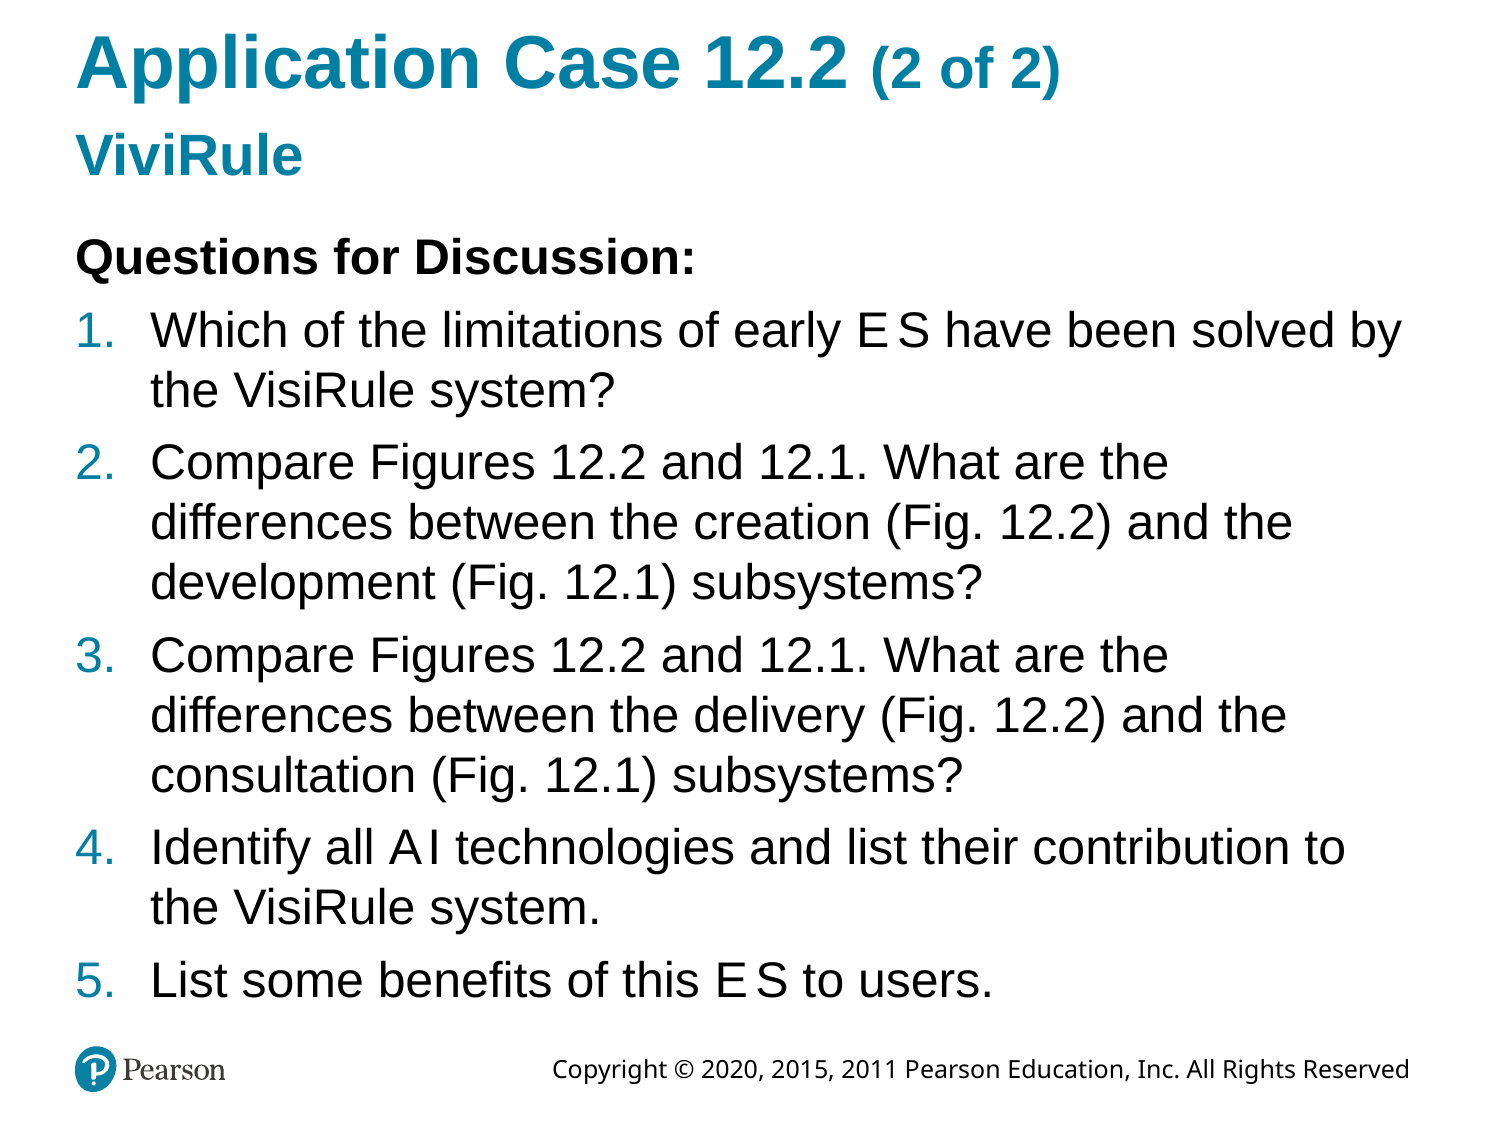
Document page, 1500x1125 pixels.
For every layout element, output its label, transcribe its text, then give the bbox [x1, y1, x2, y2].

title Application Case 12.2 (2 of 2) [75, 0, 1413, 104]
list Questions for Discussion: Which of the limitations of early E S have been solved by the VisiRule system? Compare Figures 12.2 and 12.1. What are the differences between the creation (Fig. 12.2) and the development (Fig. 12.1) subsystems? Compare Figures 12.2 and 12.1. What are the differences between the delivery (Fig. 12.2) and the consultation (Fig. 12.1) subsystems? Identify all A I technologies and list their contribution to the VisiRule system. List some benefits of this E S to users. [75, 224, 1413, 1008]
list ViviRule [75, 117, 1413, 224]
